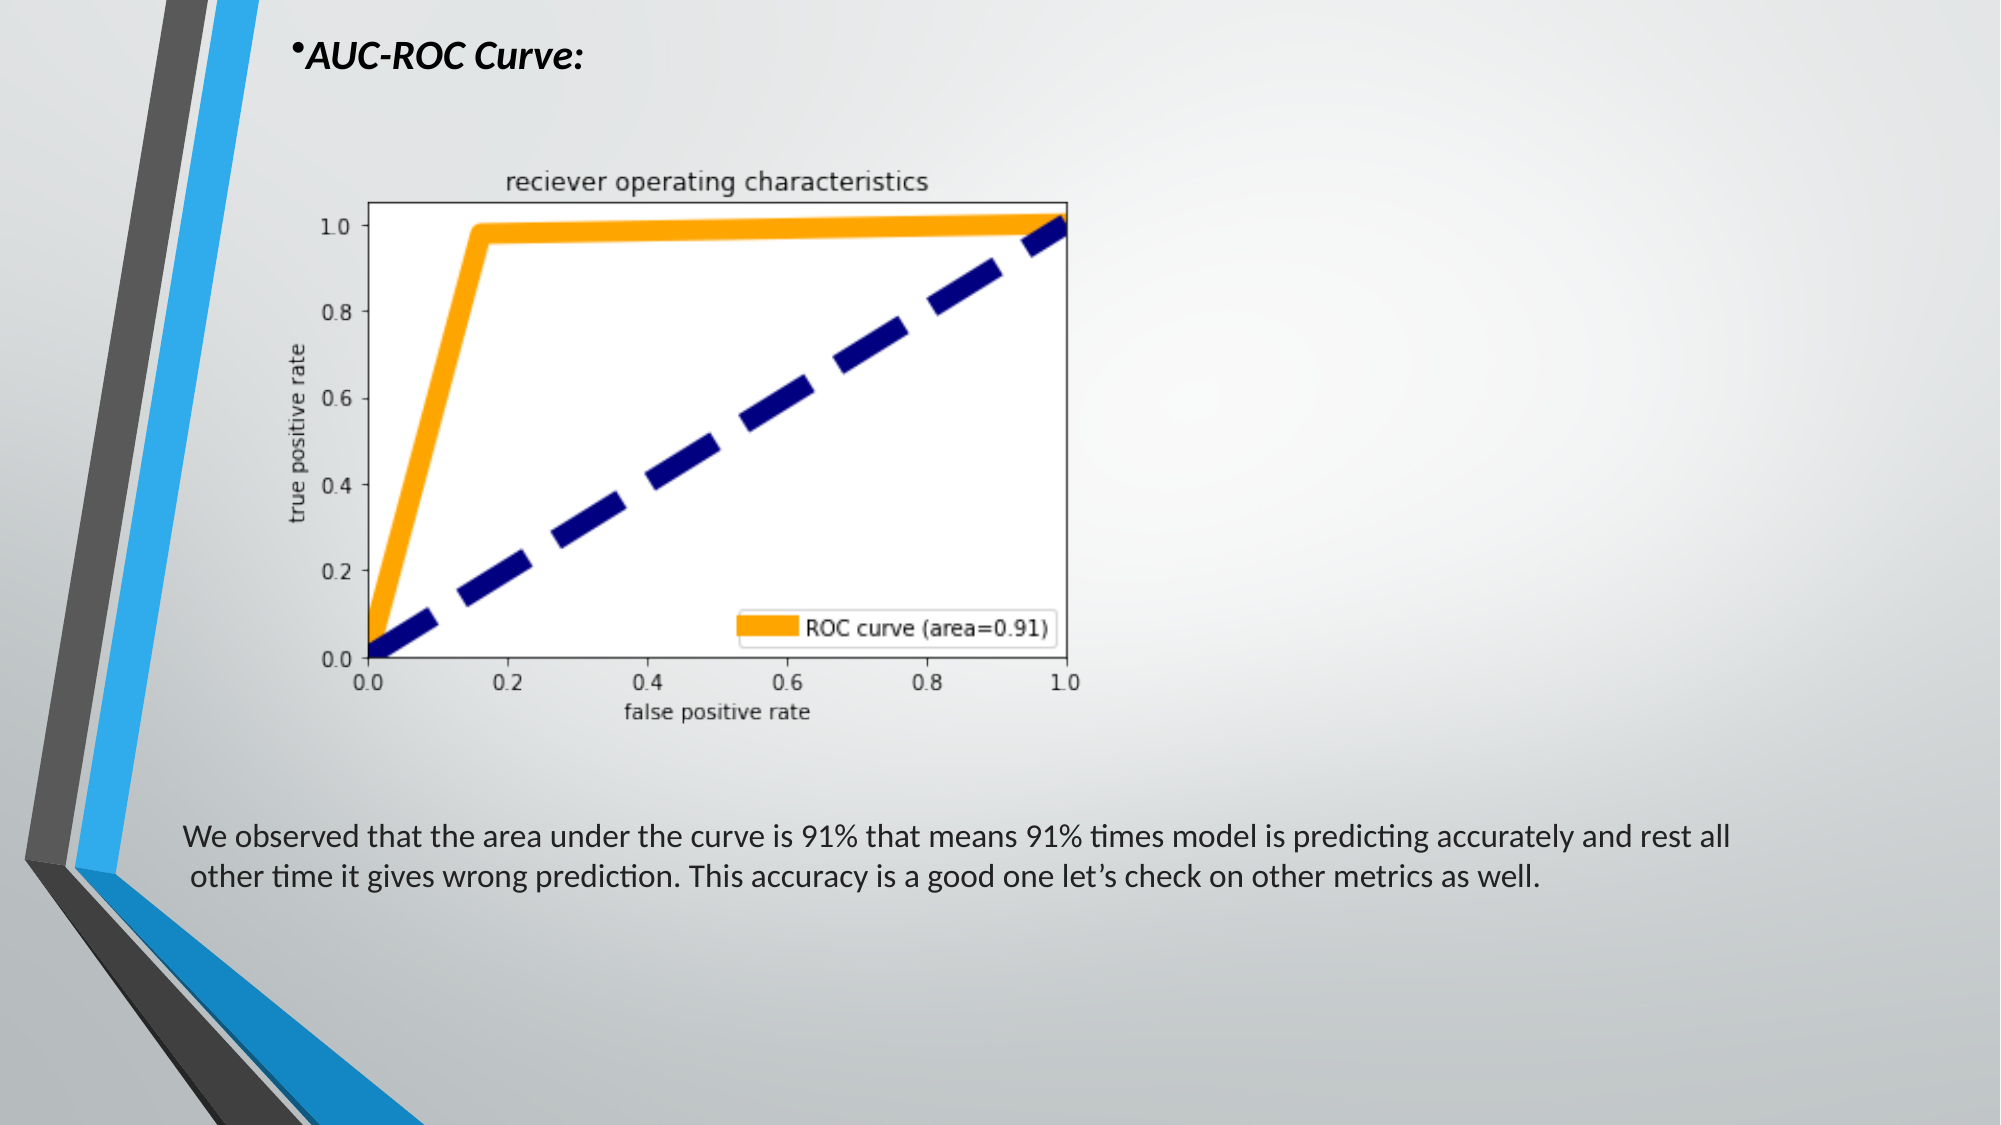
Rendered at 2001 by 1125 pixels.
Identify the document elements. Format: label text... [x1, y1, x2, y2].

text_box AUC-ROC Curve: [276, 19, 831, 130]
picture [276, 156, 1098, 737]
text_box We observed that the area under the curve is 91% that means 91% times model is predicting accurately and rest all other time it gives wrong prediction. This accuracy is a good one let’s check on other metrics as well. [167, 806, 1749, 902]
